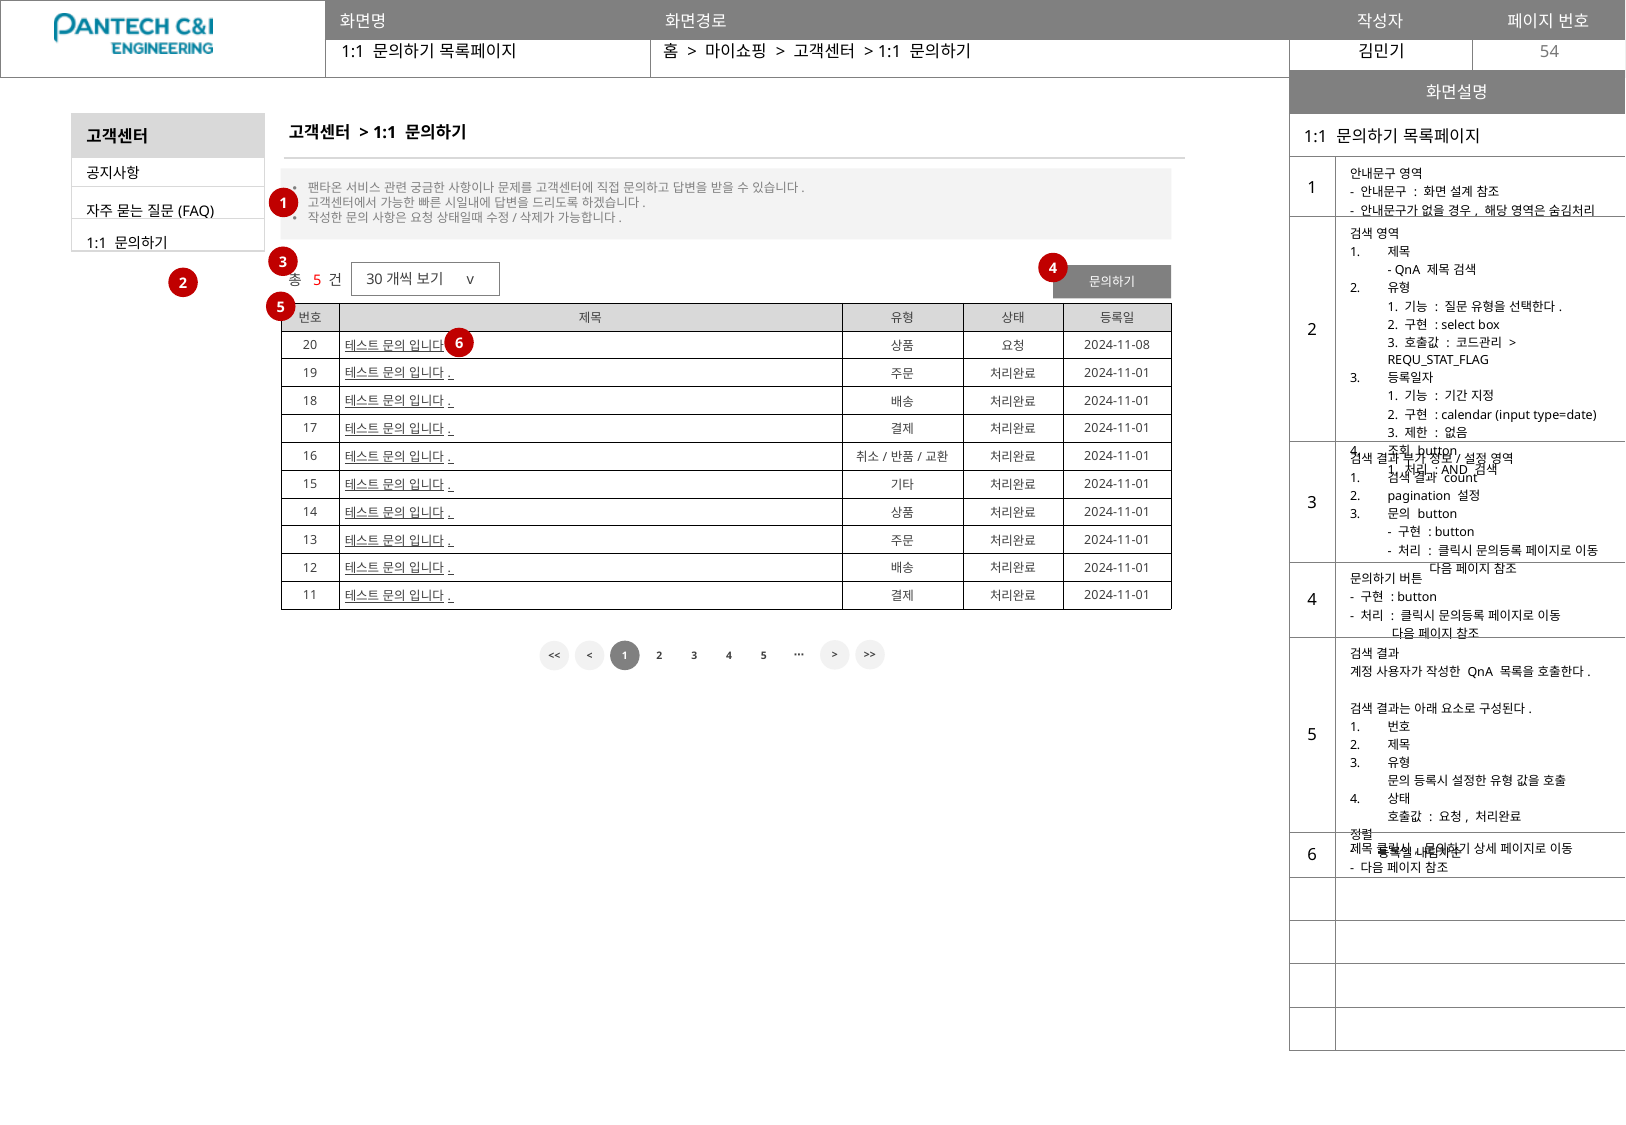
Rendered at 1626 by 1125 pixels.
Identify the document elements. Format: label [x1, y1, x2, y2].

table_cell [340, 443, 842, 470]
table_cell [340, 332, 451, 358]
table_cell [964, 387, 1063, 414]
text_box [264, 244, 501, 323]
table_cell [843, 582, 963, 609]
table_cell [1064, 359, 1171, 386]
table_cell [282, 471, 339, 498]
table_cell [1064, 415, 1171, 442]
table_cell [1290, 114, 1625, 156]
table_cell [1336, 442, 1625, 562]
table_cell [1336, 921, 1625, 963]
table_cell [282, 499, 339, 525]
table_cell [1290, 217, 1335, 441]
table_cell [1290, 878, 1335, 920]
table_cell [1290, 563, 1335, 637]
table_cell [1290, 157, 1335, 216]
text_box [273, 109, 574, 155]
slide_number [1474, 33, 1625, 70]
table_cell [964, 582, 1063, 609]
table_cell [340, 582, 842, 609]
table_cell [1290, 442, 1335, 562]
table_cell [1336, 638, 1625, 832]
table_cell [282, 415, 339, 442]
table_cell [843, 526, 963, 553]
table_cell [340, 499, 842, 525]
table_cell [964, 499, 1063, 525]
table_cell [964, 443, 1063, 470]
table_header [964, 304, 1063, 331]
table_header [843, 304, 963, 331]
table_cell [843, 387, 963, 414]
table_header [282, 304, 339, 331]
table_cell [843, 332, 963, 358]
table_cell [340, 359, 842, 386]
text_box [166, 266, 200, 299]
table_cell [1064, 471, 1171, 498]
table_cell [1064, 332, 1171, 358]
table_cell [1336, 217, 1625, 441]
table_cell [72, 187, 264, 218]
table_cell [340, 415, 842, 442]
table_cell [282, 387, 339, 414]
table_cell [282, 554, 339, 581]
table_cell [1064, 582, 1171, 609]
table_cell [1064, 443, 1171, 470]
table_cell [964, 332, 1063, 358]
table_header [72, 115, 264, 157]
table_cell [1290, 833, 1335, 877]
table_cell [1290, 1008, 1335, 1050]
picture [54, 13, 213, 54]
table_cell [1336, 964, 1625, 1007]
table_cell [843, 415, 963, 442]
table_cell [282, 359, 339, 386]
table_cell [282, 526, 339, 553]
table_cell [1064, 526, 1171, 553]
table_cell [282, 443, 339, 470]
text_box [326, 33, 1122, 68]
table_cell [467, 332, 842, 358]
table_cell [843, 359, 963, 386]
table_cell [964, 415, 1063, 442]
text_box [442, 326, 476, 359]
table_cell [843, 499, 963, 525]
table_cell [1336, 157, 1625, 216]
table_cell [843, 554, 963, 581]
table_cell [1064, 387, 1171, 414]
table_cell [843, 471, 963, 498]
table_cell [282, 332, 339, 358]
table_cell [1336, 833, 1625, 877]
table_cell [1336, 1008, 1625, 1050]
text_box [539, 639, 886, 671]
text_box [1036, 251, 1173, 300]
table_cell [1336, 878, 1625, 920]
table_cell [843, 443, 963, 470]
table_cell [1290, 964, 1335, 1007]
table_cell [964, 471, 1063, 498]
table_cell [72, 158, 264, 186]
table_cell [1064, 554, 1171, 581]
table_header [1064, 304, 1171, 331]
table_header [340, 304, 842, 331]
table_cell [340, 554, 842, 581]
table_cell [72, 219, 264, 250]
table_cell [964, 554, 1063, 581]
table_header [1290, 71, 1625, 113]
table_cell [282, 582, 339, 609]
table_cell [1064, 499, 1171, 525]
table_cell [1336, 563, 1625, 637]
table_cell [340, 526, 842, 553]
table_cell [1290, 921, 1335, 963]
table_cell [340, 471, 842, 498]
text_box [267, 168, 1172, 240]
table_cell [964, 526, 1063, 553]
table_cell [1290, 638, 1335, 832]
table_cell [340, 387, 842, 414]
table_cell [964, 359, 1063, 386]
